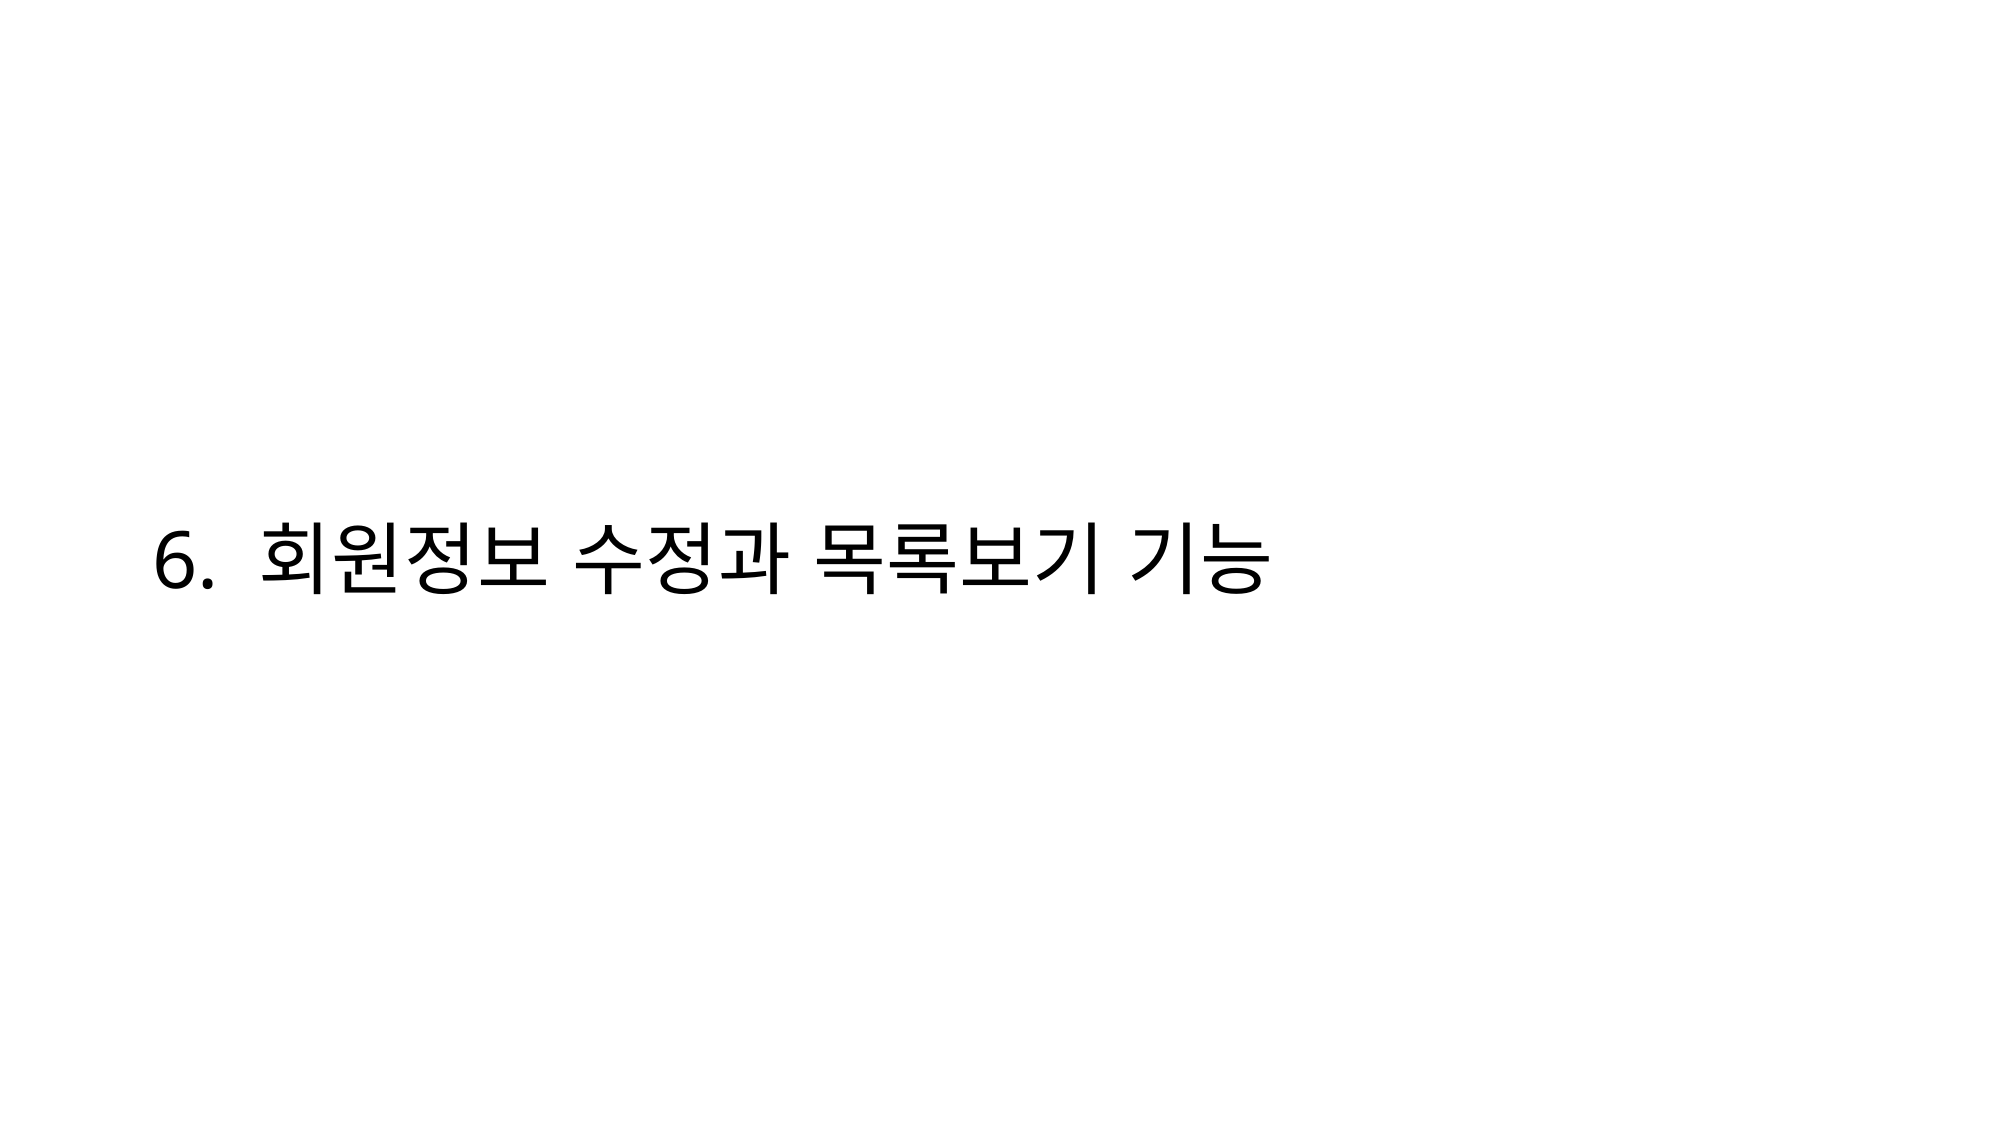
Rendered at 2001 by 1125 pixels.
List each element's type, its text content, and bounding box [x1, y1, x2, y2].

title 6. 회원정보 수정과 목록보기 기능 [137, 453, 1863, 672]
